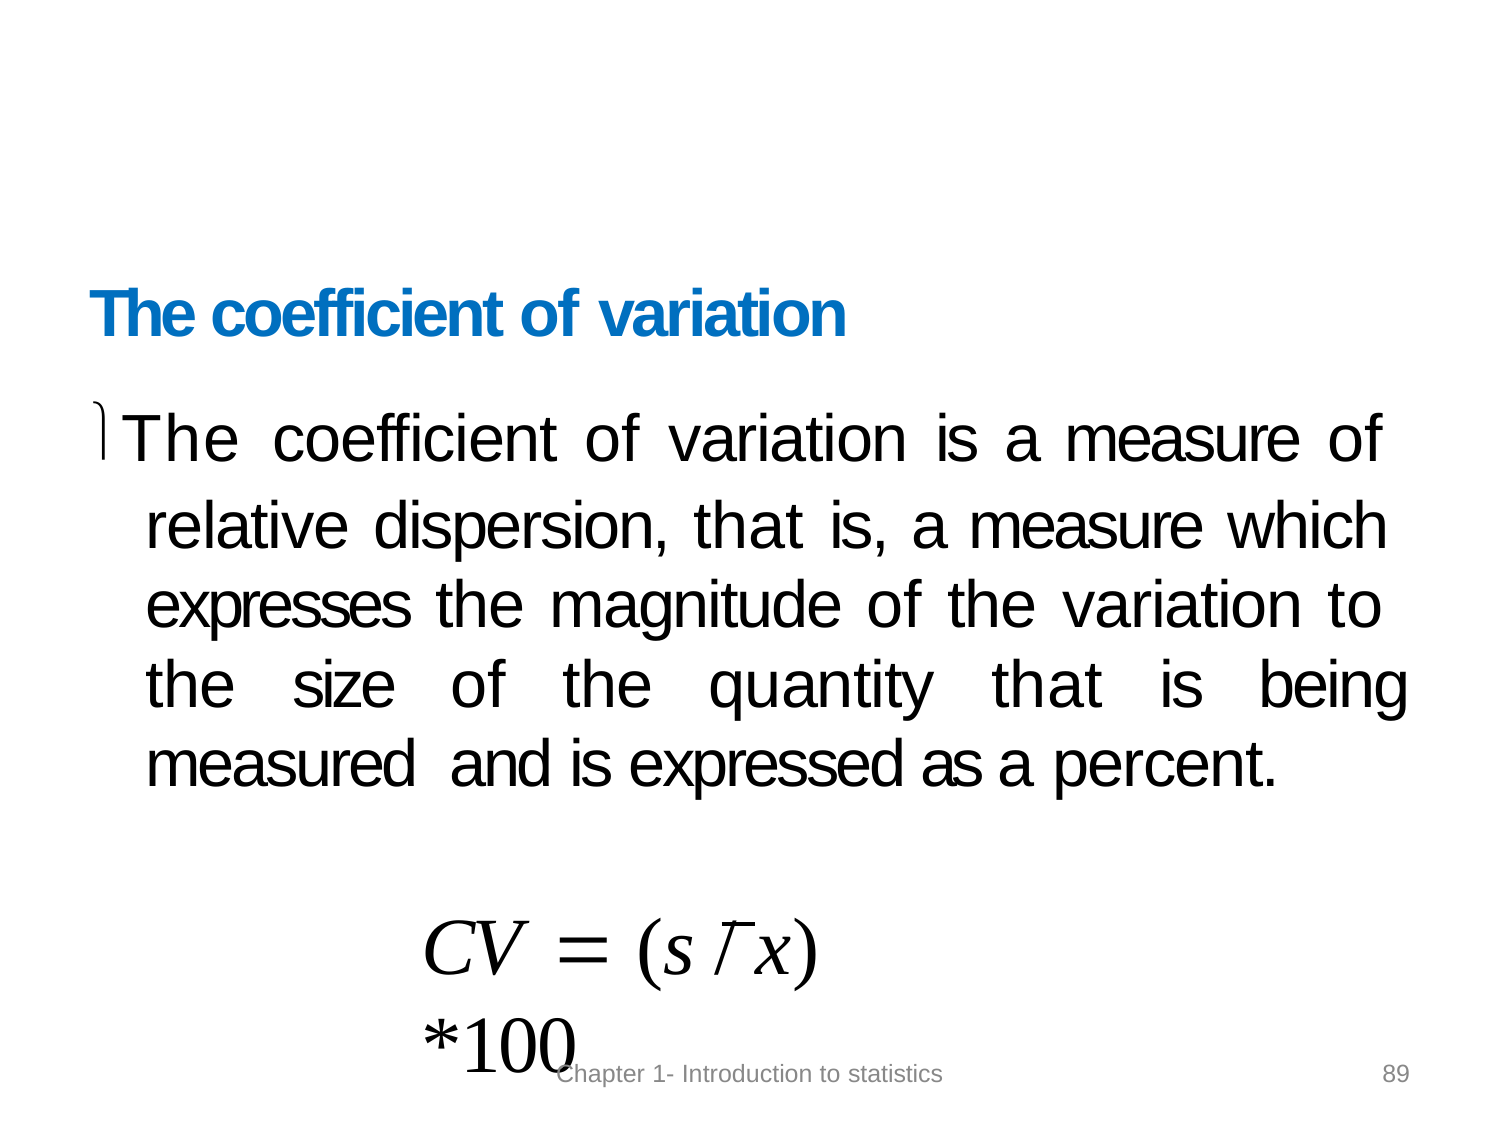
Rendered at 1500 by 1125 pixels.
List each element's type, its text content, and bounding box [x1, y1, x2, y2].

text_box CV  (s / x) *100 [419, 891, 951, 1089]
footer Chapter 1- Introduction to statistics [553, 1057, 946, 1125]
slide_number 89 [1373, 1032, 1415, 1125]
text_box The coefficient of variation The coefficient of variation is a measure of relative dispersion, that is, a measure which expresses the magnitude of the variation to the size of the quantity that is being measured and is expressed as a percent. [87, 251, 1412, 802]
